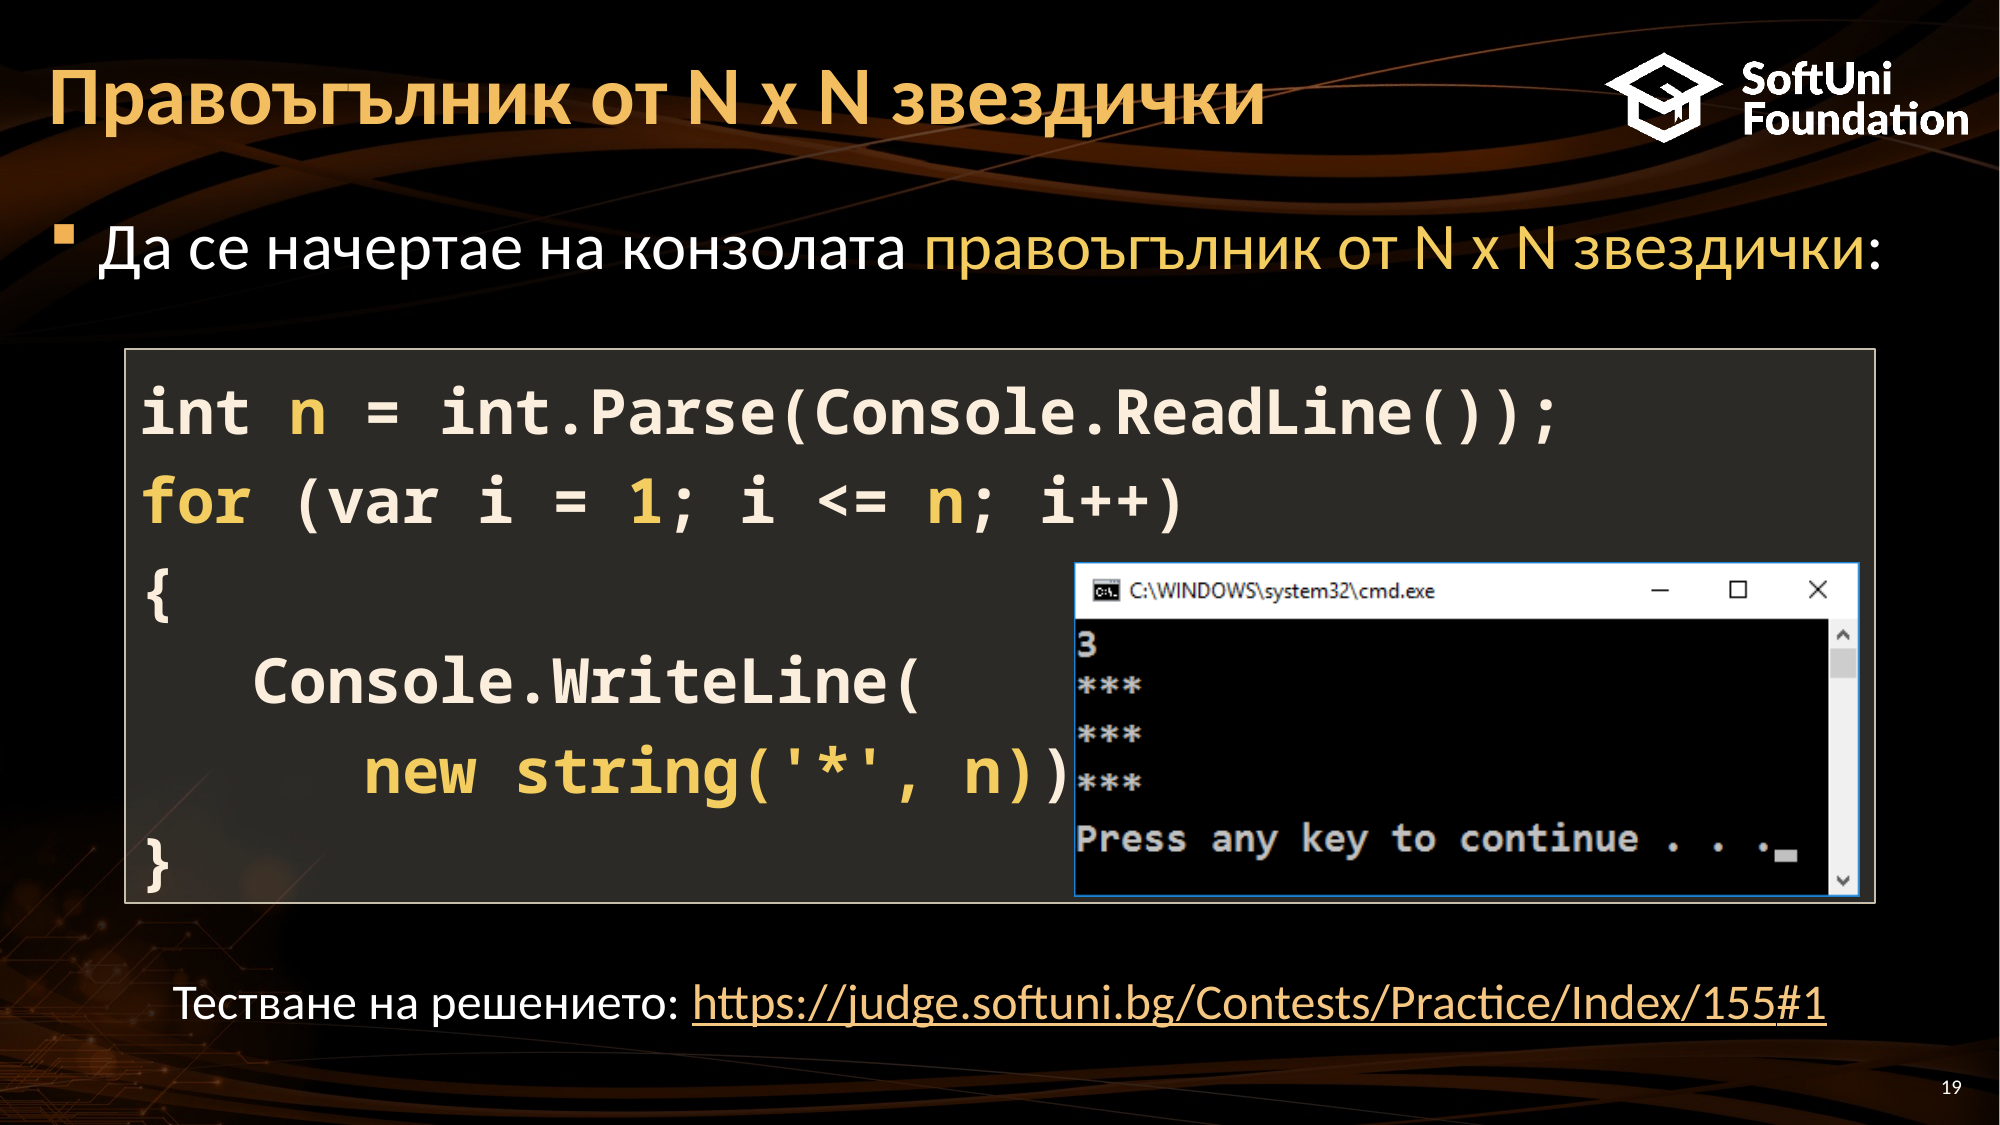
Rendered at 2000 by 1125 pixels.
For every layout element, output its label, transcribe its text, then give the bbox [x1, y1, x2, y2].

text_box Тестване на решението: https://judge.softuni.bg/Contests/Practice/Index/155#1 [124, 961, 1875, 1037]
text_box int n = int.Parse(Console.ReadLine()); for (var i = 1; i <= n; i++) { Console.WriteLine( new string('*', n)); } [124, 349, 1875, 904]
picture [0, 0, 2000, 1125]
title Правоъгълник от N x N звездички [30, 6, 1602, 189]
list Да се начертае на конзолата правоъгълник от N x N звездички: [31, 188, 1968, 1103]
